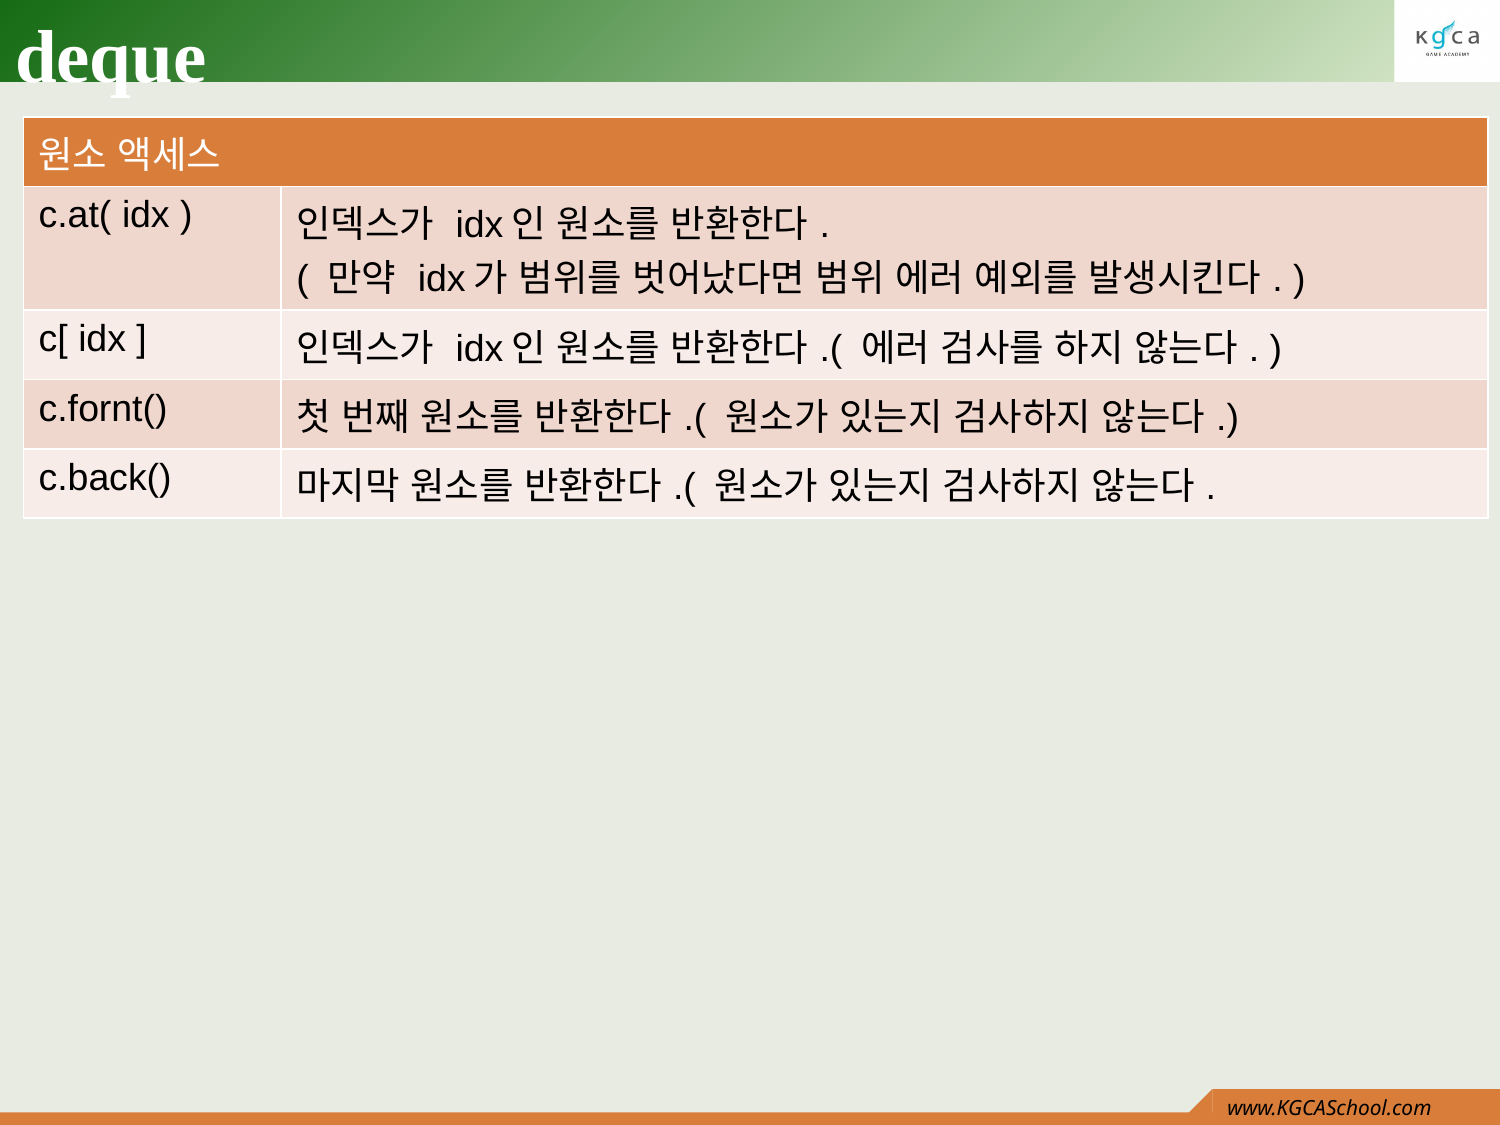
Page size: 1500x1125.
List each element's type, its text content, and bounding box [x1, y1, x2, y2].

picture [1394, 0, 1500, 82]
table_cell 인덱스가 idx인 원소를 반환한다. ( 만약 idx가 범위를 벗어났다면 범위 에러 예외를 발생시킨다. ) [282, 187, 1487, 309]
table_cell c.at( idx ) [24, 187, 280, 309]
table_cell 인덱스가 idx인 원소를 반환한다.( 에러 검사를 하지 않는다. ) [282, 311, 1487, 379]
table_cell c.back() [24, 450, 280, 517]
title deque [0, 0, 1350, 106]
table_cell 첫 번째 원소를 반환한다.( 원소가 있는지 검사하지 않는다.) [282, 380, 1487, 448]
table_header 원소 액세스 [24, 118, 1487, 186]
table_cell c.fornt() [24, 380, 280, 448]
table_cell 마지막 원소를 반환한다.( 원소가 있는지 검사하지 않는다. [282, 450, 1487, 517]
table_cell c[ idx ] [24, 311, 280, 379]
